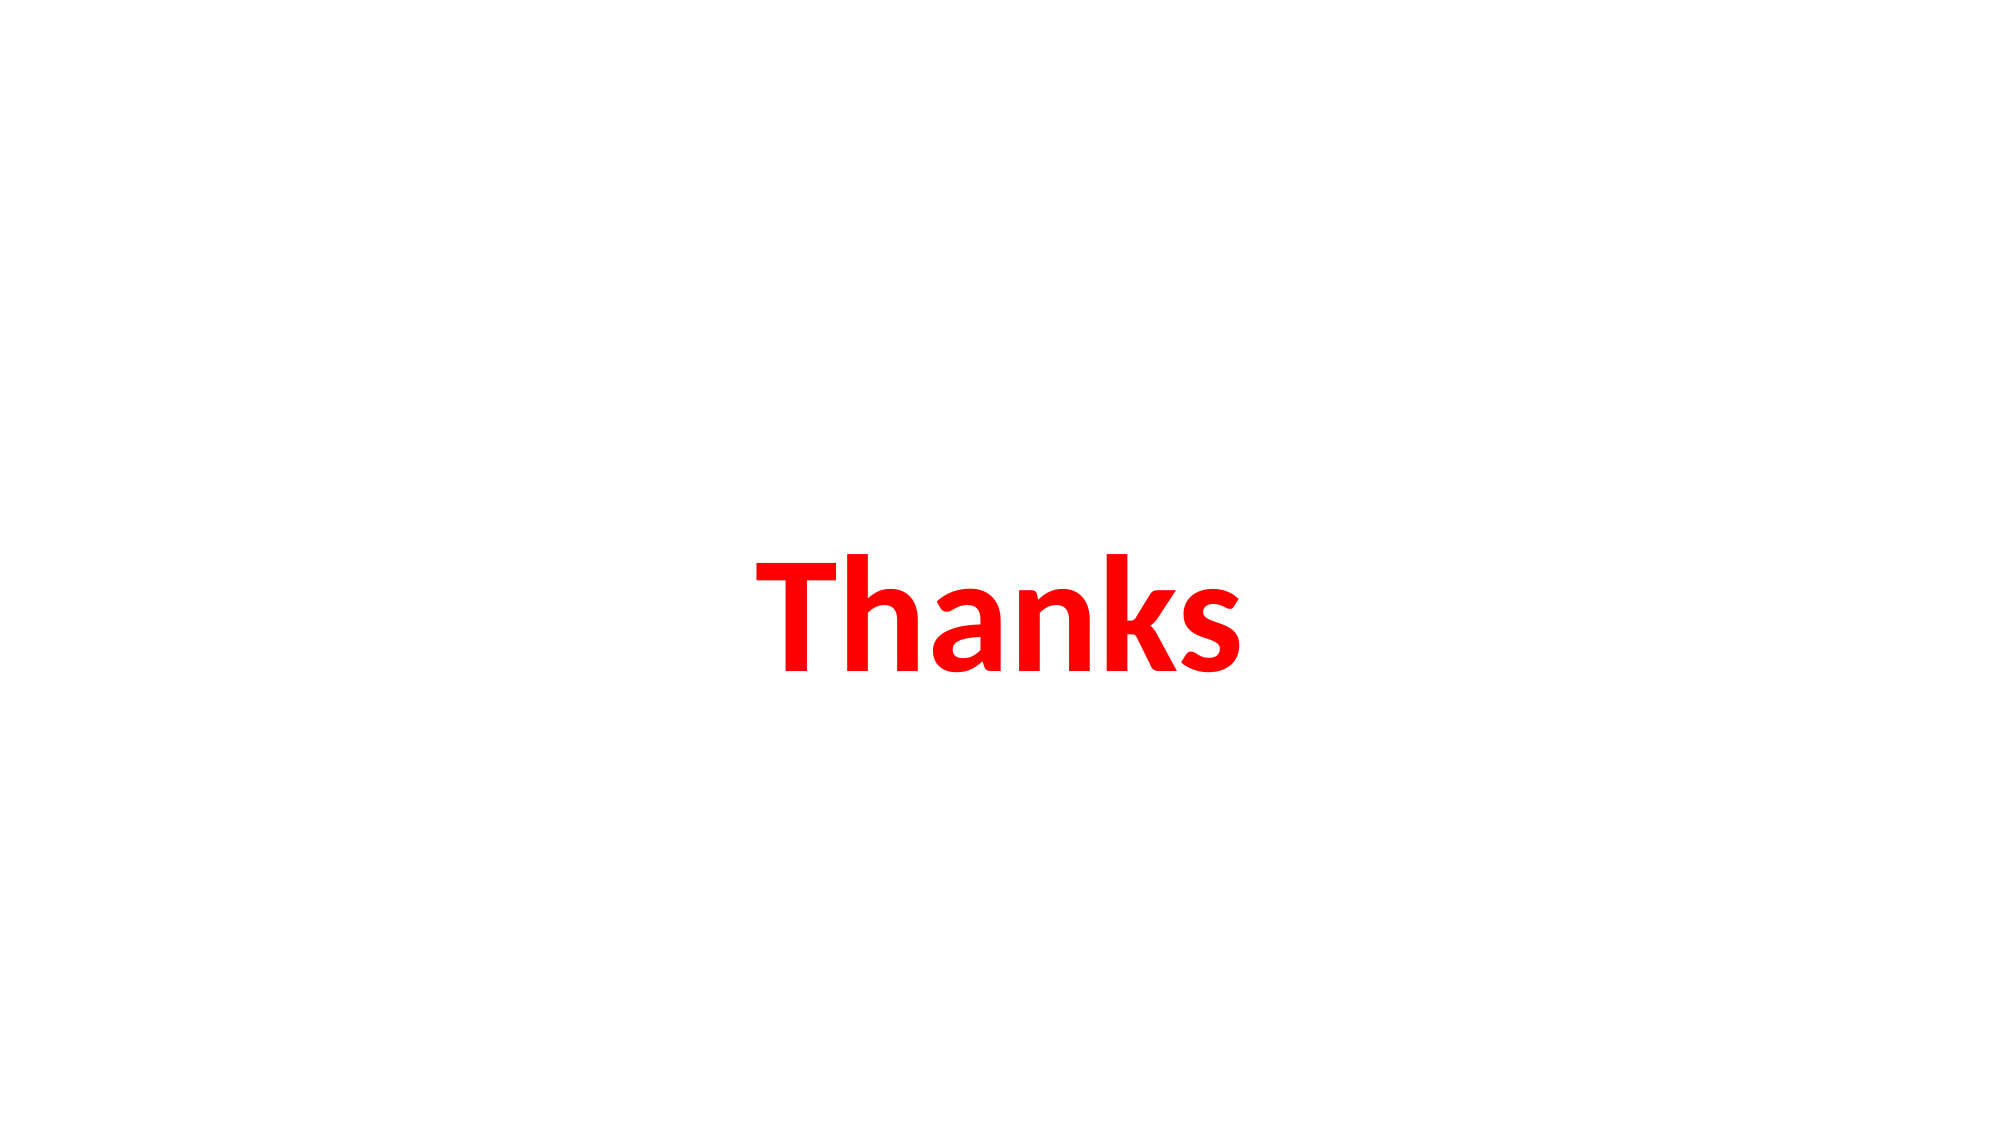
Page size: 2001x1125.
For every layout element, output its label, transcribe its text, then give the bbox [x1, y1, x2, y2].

list Thanks [137, 299, 1863, 1014]
